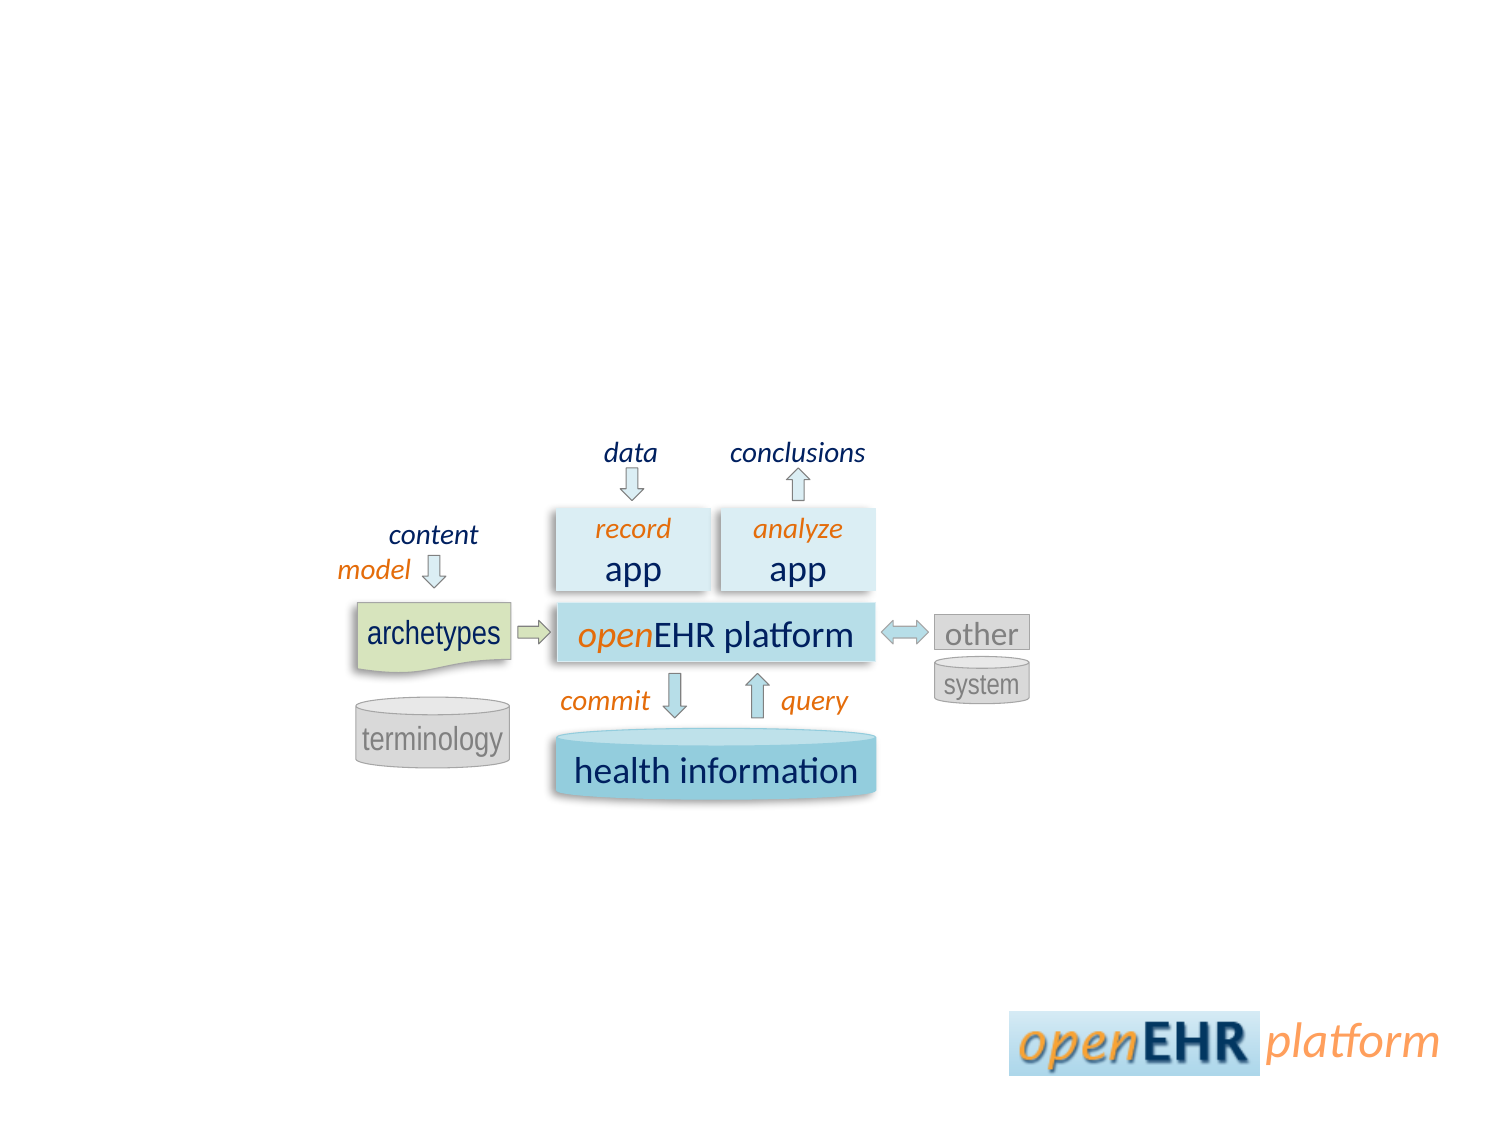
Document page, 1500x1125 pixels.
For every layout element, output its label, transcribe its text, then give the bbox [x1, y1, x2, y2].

text_box archetypes [355, 600, 513, 675]
text_box conclusions [715, 425, 881, 476]
text_box [661, 671, 689, 720]
text_box [515, 618, 553, 646]
text_box system [932, 654, 1032, 706]
text_box openEHR platform [555, 601, 878, 664]
text_box commit [545, 673, 666, 724]
text_box [362, 700, 504, 712]
text_box query [766, 673, 864, 724]
text_box data [588, 425, 674, 476]
text_box model [322, 543, 427, 594]
text_box other [933, 612, 1031, 652]
text_box ref [566, 731, 866, 743]
text_box analyze app [719, 506, 877, 593]
text_box [879, 618, 931, 646]
text_box [784, 476, 812, 503]
text_box content [374, 508, 494, 558]
picture [1009, 1011, 1261, 1076]
text_box record app [555, 506, 712, 593]
text_box terminology [353, 694, 512, 771]
text_box etc [941, 659, 1023, 666]
text_box [427, 553, 448, 591]
text_box [618, 465, 646, 503]
text_box health information [554, 726, 878, 802]
text_box platform [1250, 999, 1456, 1075]
text_box [743, 671, 766, 720]
